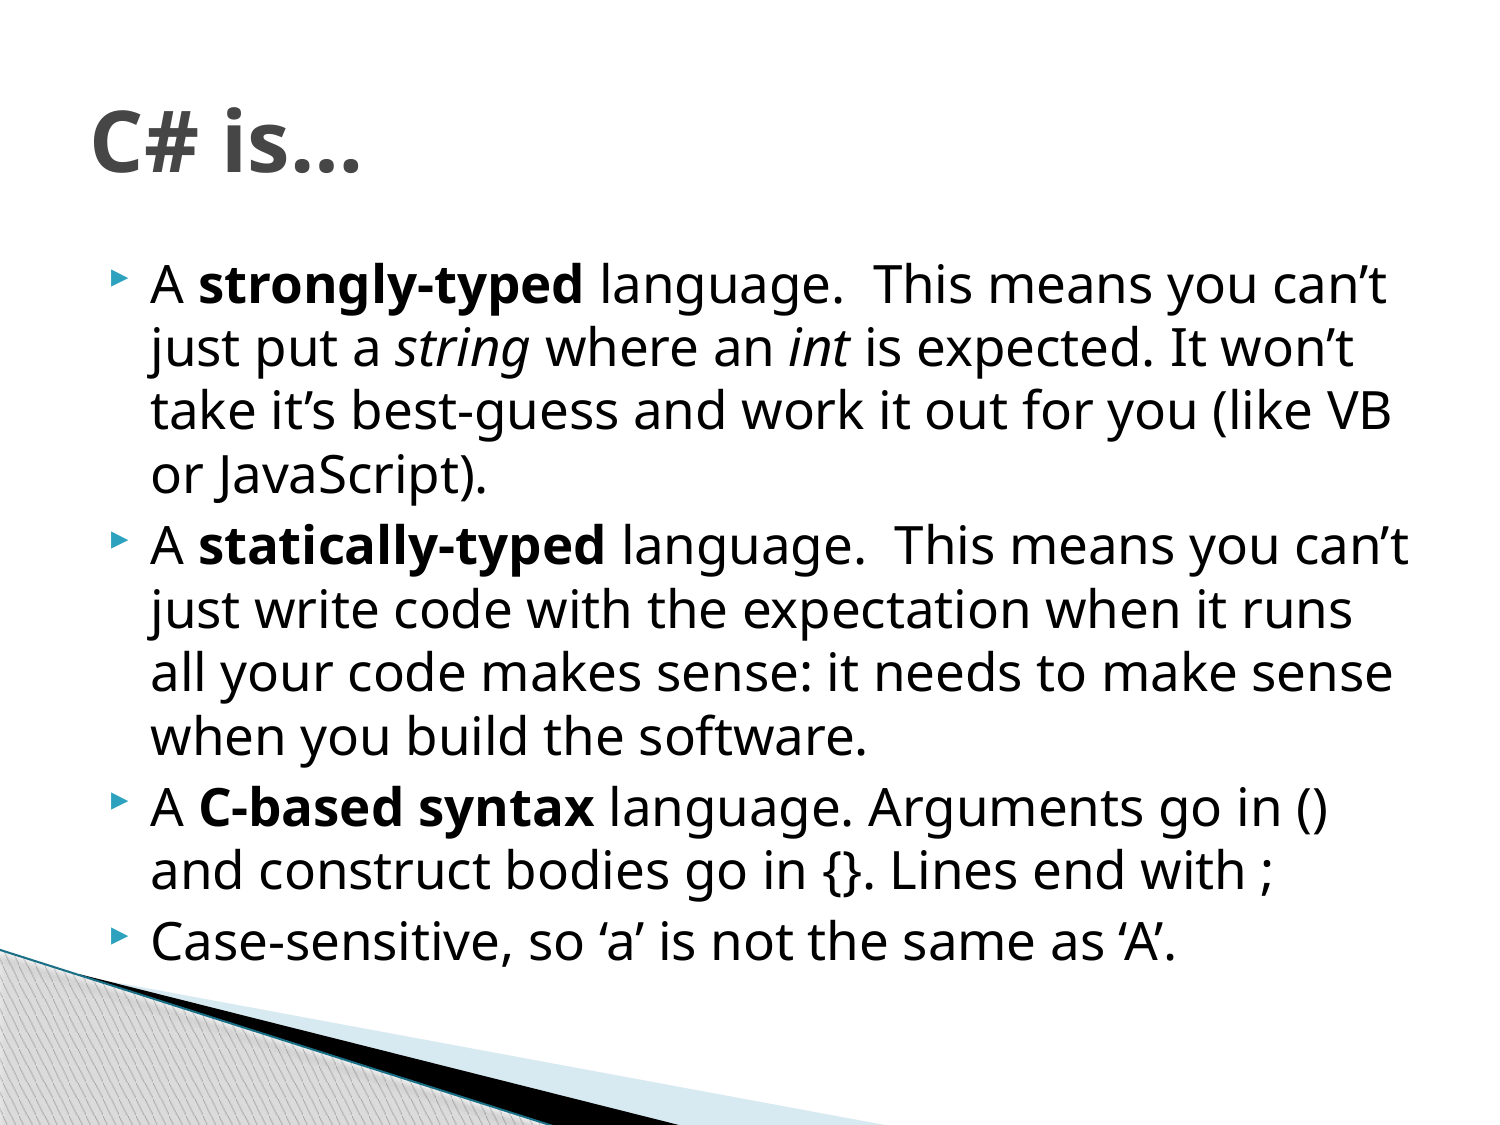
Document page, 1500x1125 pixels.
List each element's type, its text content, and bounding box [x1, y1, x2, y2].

list A strongly-typed language. This means you can’t just put a string where an int is expected. It won’t take it’s best-guess and work it out for you (like VB or JavaScript). A statically-typed language. This means you can’t just write code with the expectation when it runs all your code makes sense: it needs to make sense when you build the software. A C-based syntax language. Arguments go in () and construct bodies go in {}. Lines end with ; Case-sensitive, so ‘a’ is not the same as ‘A’. [75, 243, 1425, 986]
title C# is… [75, 45, 1425, 233]
